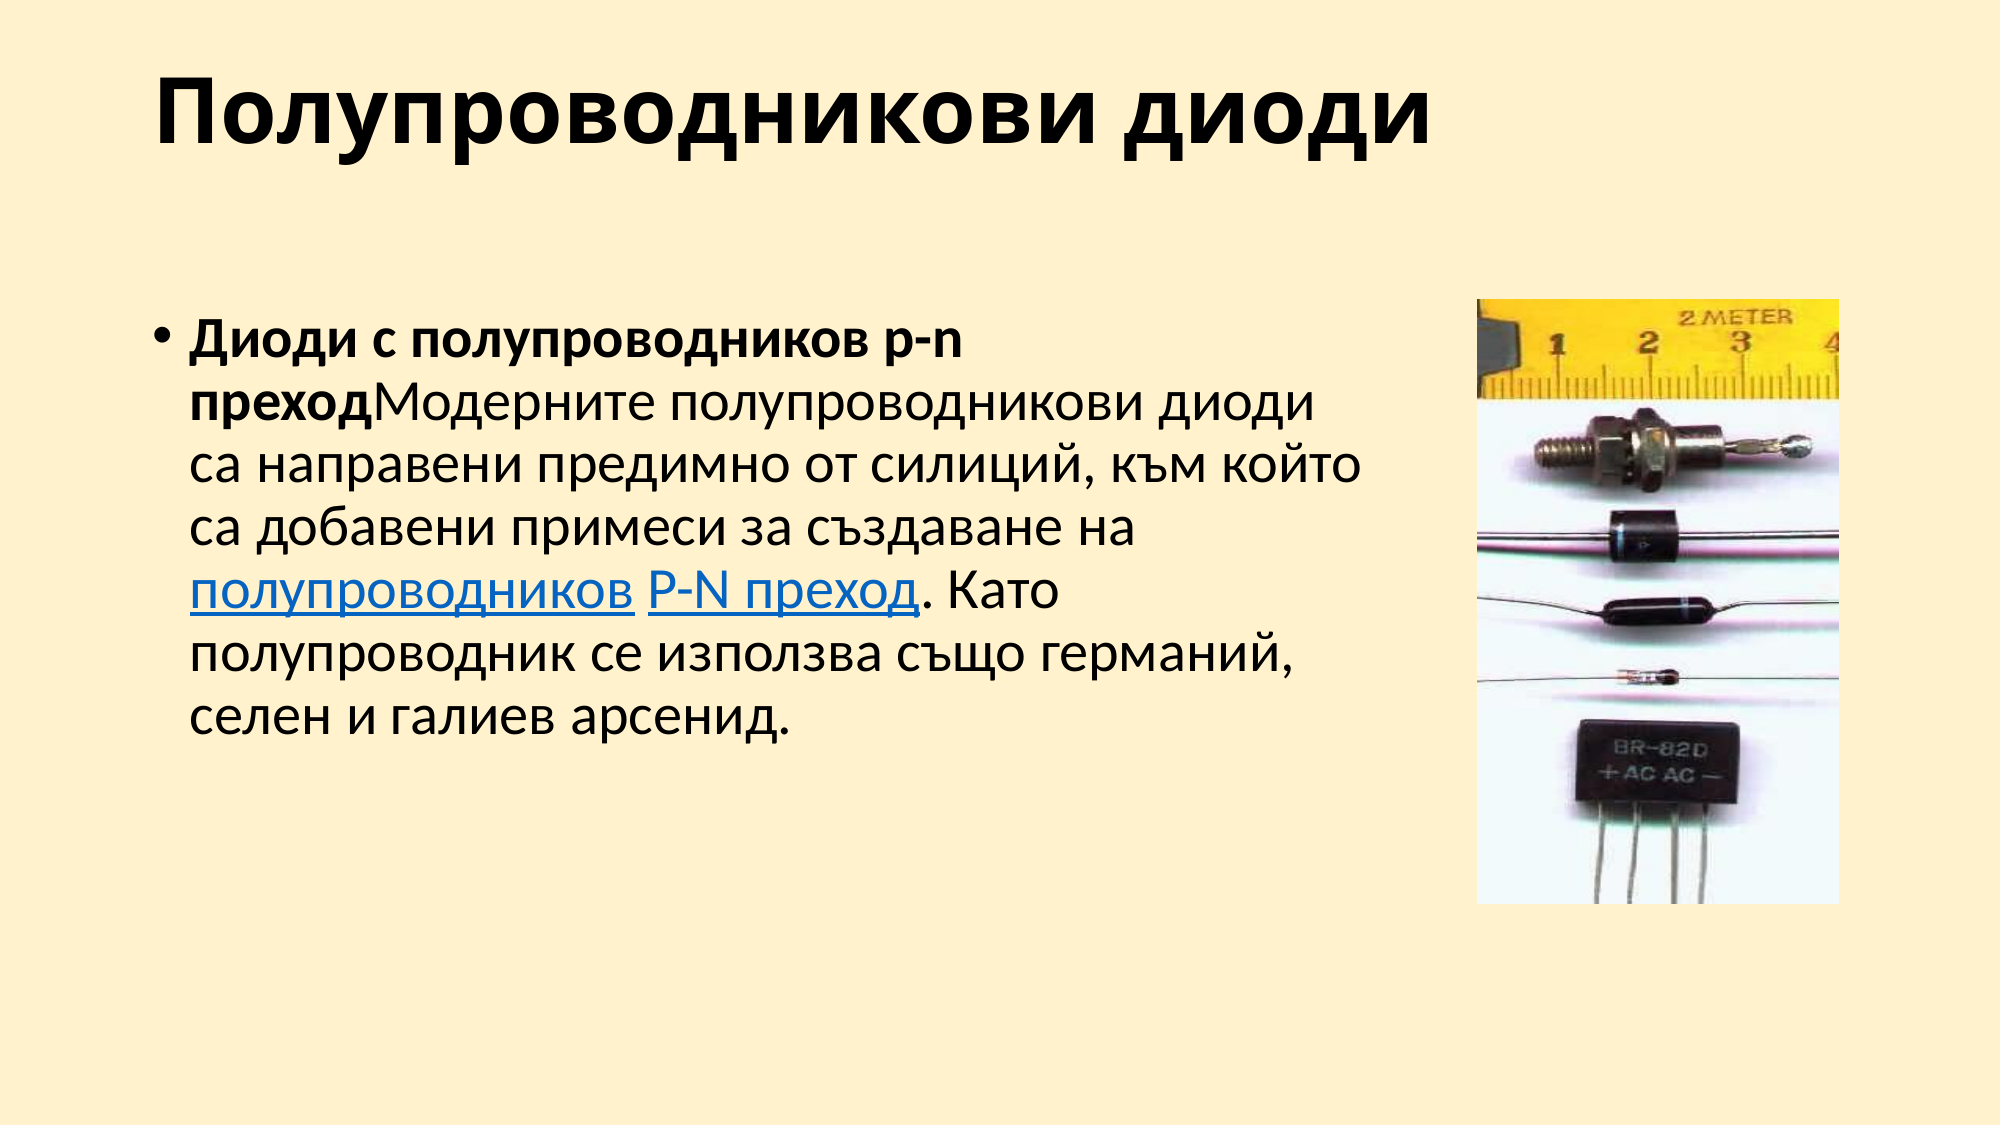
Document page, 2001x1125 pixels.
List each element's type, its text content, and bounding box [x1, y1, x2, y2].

picture [1477, 299, 1839, 904]
title Полупроводникови диоди [137, 59, 1863, 278]
list Диоди с полупроводников р-n преходМодерните полупроводникови диоди са направени предимно от силиций, към който са добавени примеси за създаване на полупроводников P-N преход. Като полупроводник се използва също германий, селен и галиев арсенид. [137, 299, 1382, 1014]
